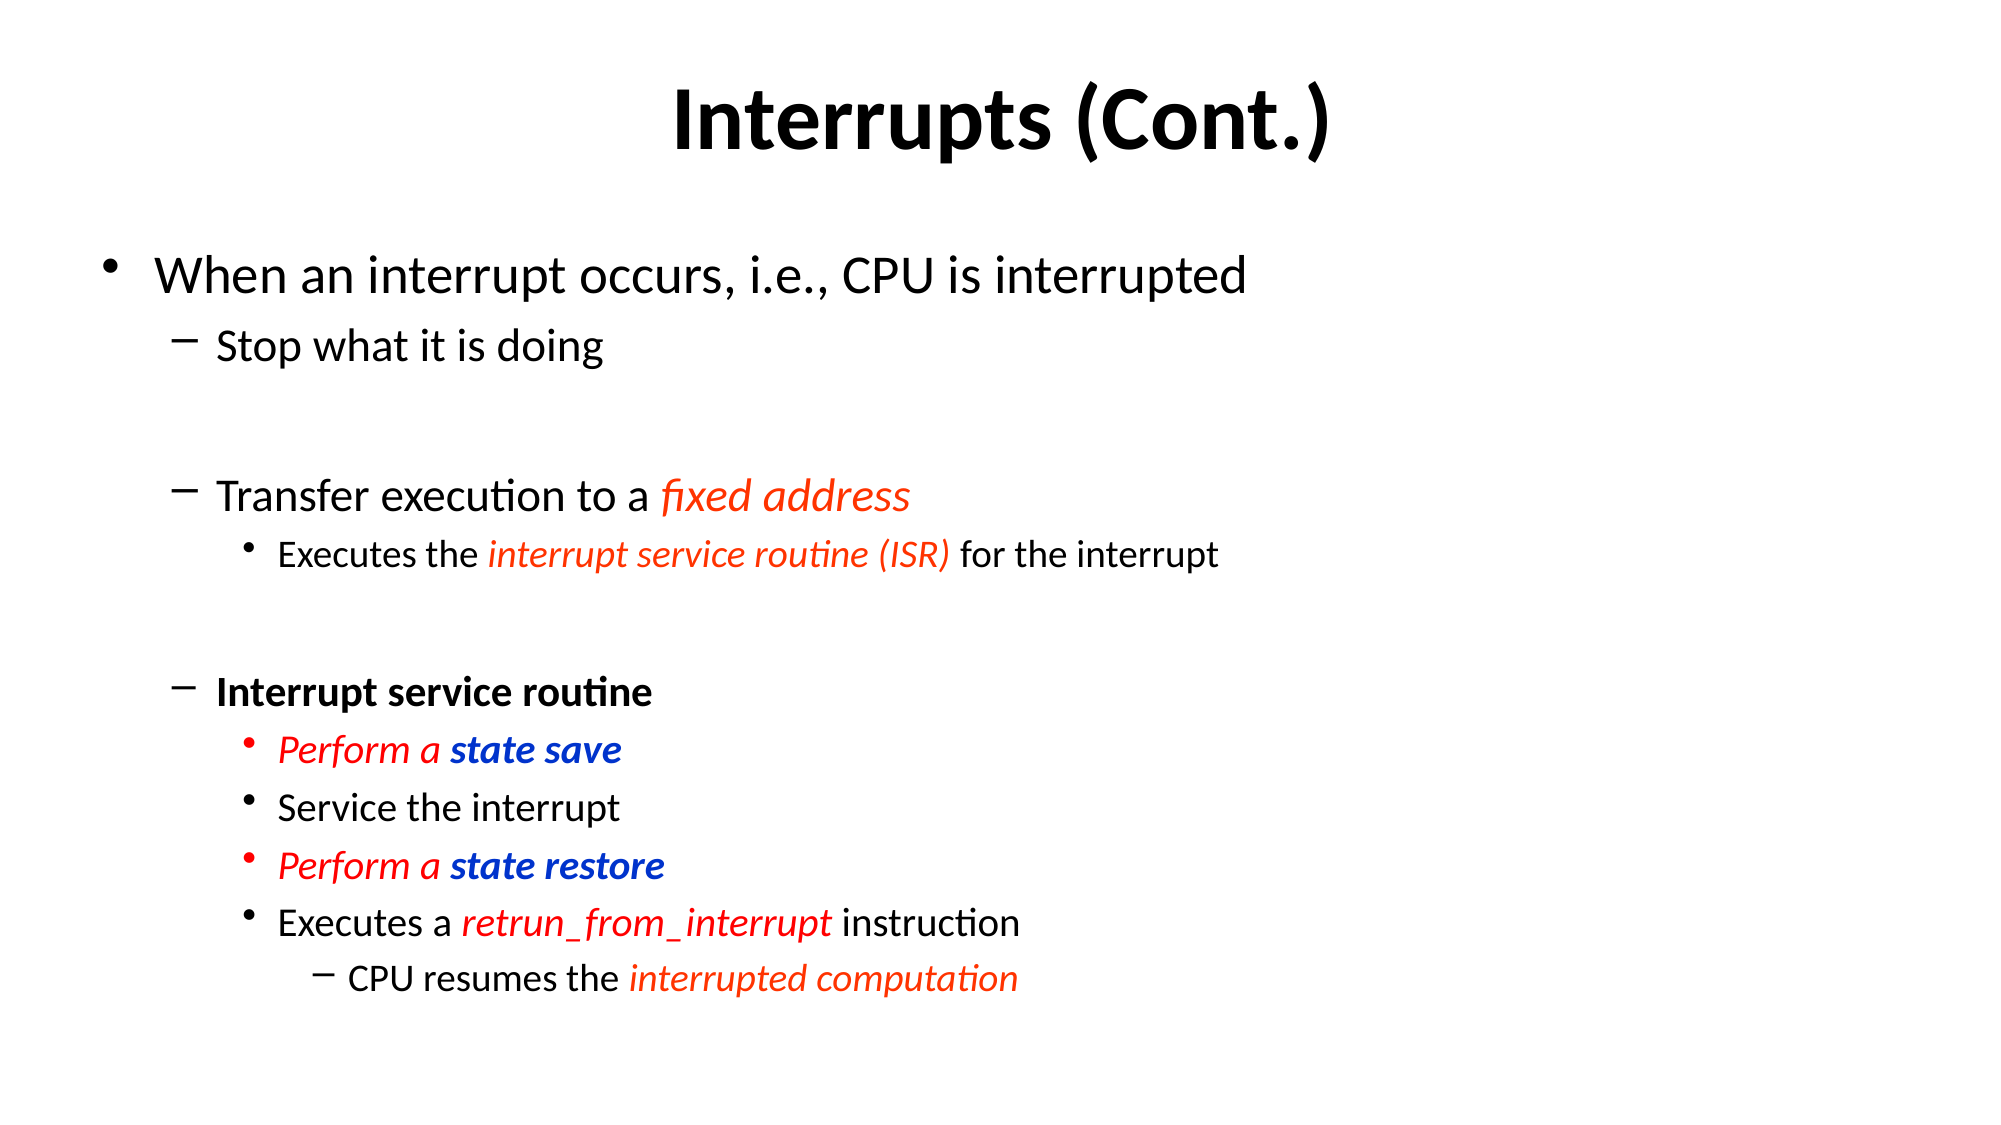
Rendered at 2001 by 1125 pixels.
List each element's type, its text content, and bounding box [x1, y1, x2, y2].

list When an interrupt occurs, i.e., CPU is interrupted Stop what it is doing Transfer execution to a fixed address Executes the interrupt service routine (ISR) for the interrupt Interrupt service routine Perform a state save Service the interrupt Perform a state restore Executes a retrun_from_interrupt instruction CPU resumes the interrupted computation [86, 231, 1887, 1012]
title Interrupts (Cont.) [102, 18, 1903, 207]
